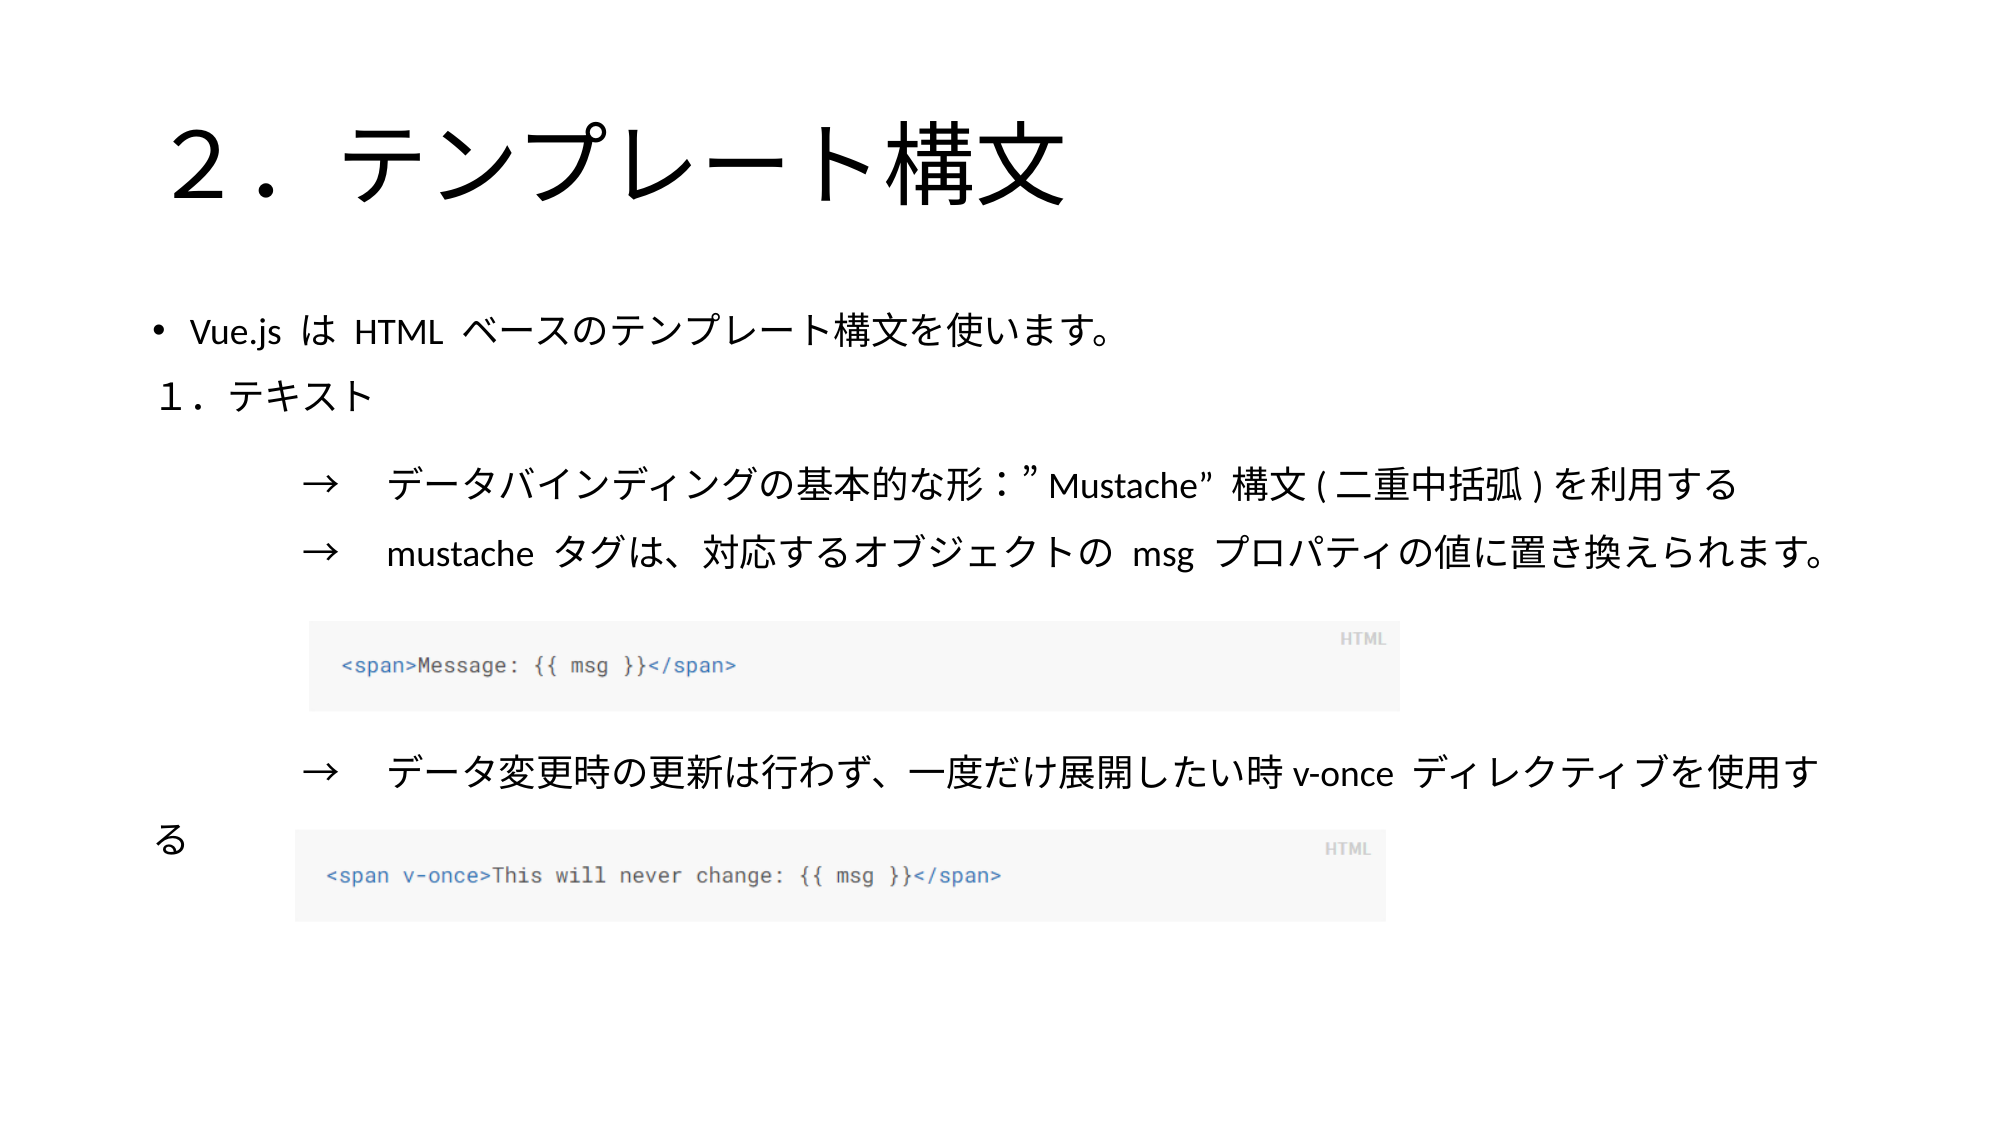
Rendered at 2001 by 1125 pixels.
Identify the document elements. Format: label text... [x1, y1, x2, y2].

list Vue.js は HTML ベースのテンプレート構文を使います。 １．テキスト → データバインディングの基本的な形：”Mustache” 構文(二重中括弧)を利用する → mustache タグは、対応するオブジェクトの msg プロパティの値に置き換えられます。 → データ変更時の更新は行わず、一度だけ展開したい時v-once ディレクティブを使用する [137, 299, 1863, 1014]
title ２．テンプレート構文 [137, 59, 1863, 278]
picture [309, 621, 1400, 714]
picture [295, 826, 1386, 923]
